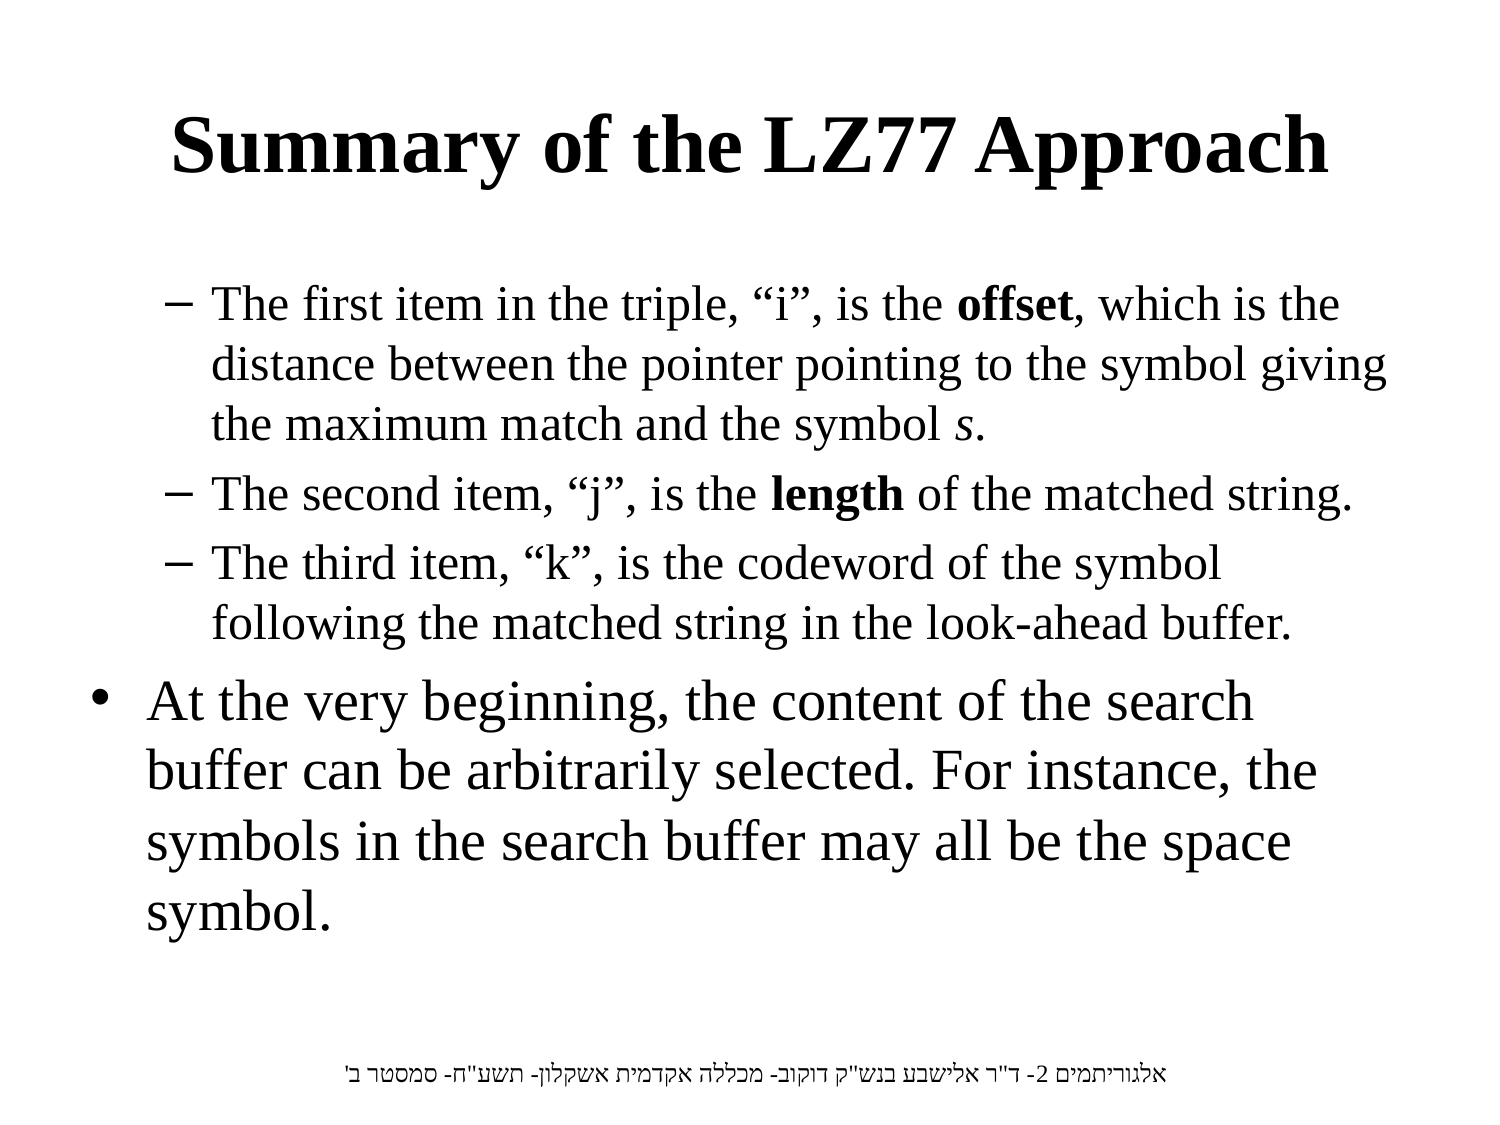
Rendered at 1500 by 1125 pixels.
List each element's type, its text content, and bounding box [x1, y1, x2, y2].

footer אלגוריתמים 2- ד"ר אלישבע בנש"ק דוקוב- מכללה אקדמית אשקלון- תשע"ח- סמסטר ב' [304, 1042, 1207, 1103]
list The first item in the triple, “i”, is the offset, which is the distance between the pointer pointing to the symbol giving the maximum match and the symbol s. The second item, “j”, is the length of the matched string. The third item, “k”, is the codeword of the symbol following the matched string in the look-ahead buffer. At the very beginning, the content of the search buffer can be arbitrarily selected. For instance, the symbols in the search buffer may all be the space symbol. [75, 491, 1425, 537]
list The first item in the triple, “i”, is the offset, which is the distance between the pointer pointing to the symbol giving the maximum match and the symbol s. The second item, “j”, is the length of the matched string. The third item, “k”, is the codeword of the symbol following the matched string in the look-ahead buffer. At the very beginning, the content of the search buffer can be arbitrarily selected. For instance, the symbols in the search buffer may all be the space symbol. [75, 540, 1425, 1005]
title Summary of the LZ77 Approach [75, 45, 1425, 233]
list The first item in the triple, “i”, is the offset, which is the distance between the pointer pointing to the symbol giving the maximum match and the symbol s. The second item, “j”, is the length of the matched string. The third item, “k”, is the codeword of the symbol following the matched string in the look-ahead buffer. At the very beginning, the content of the search buffer can be arbitrarily selected. For instance, the symbols in the search buffer may all be the space symbol. [75, 262, 1425, 490]
